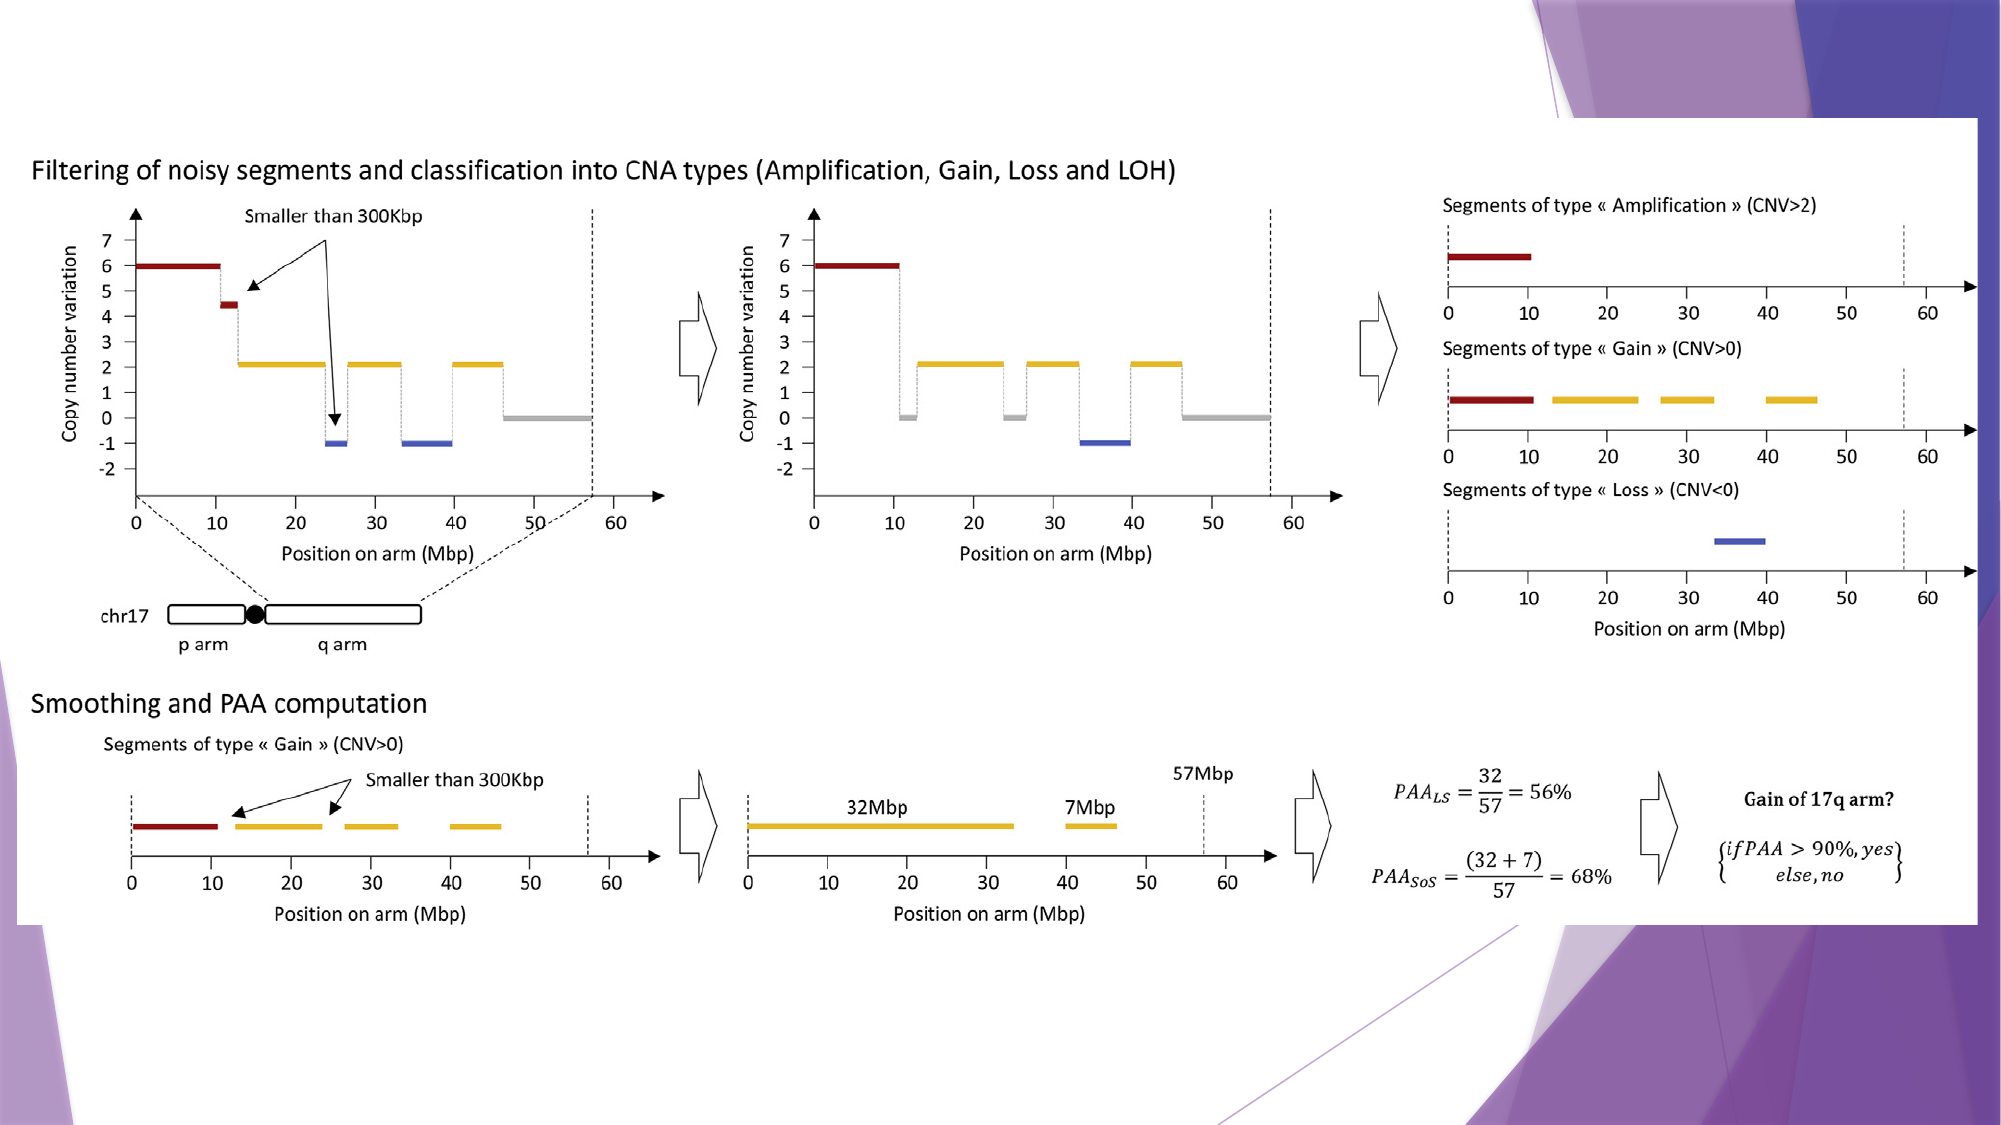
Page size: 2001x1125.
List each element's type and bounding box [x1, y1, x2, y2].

picture [16, 117, 1979, 925]
